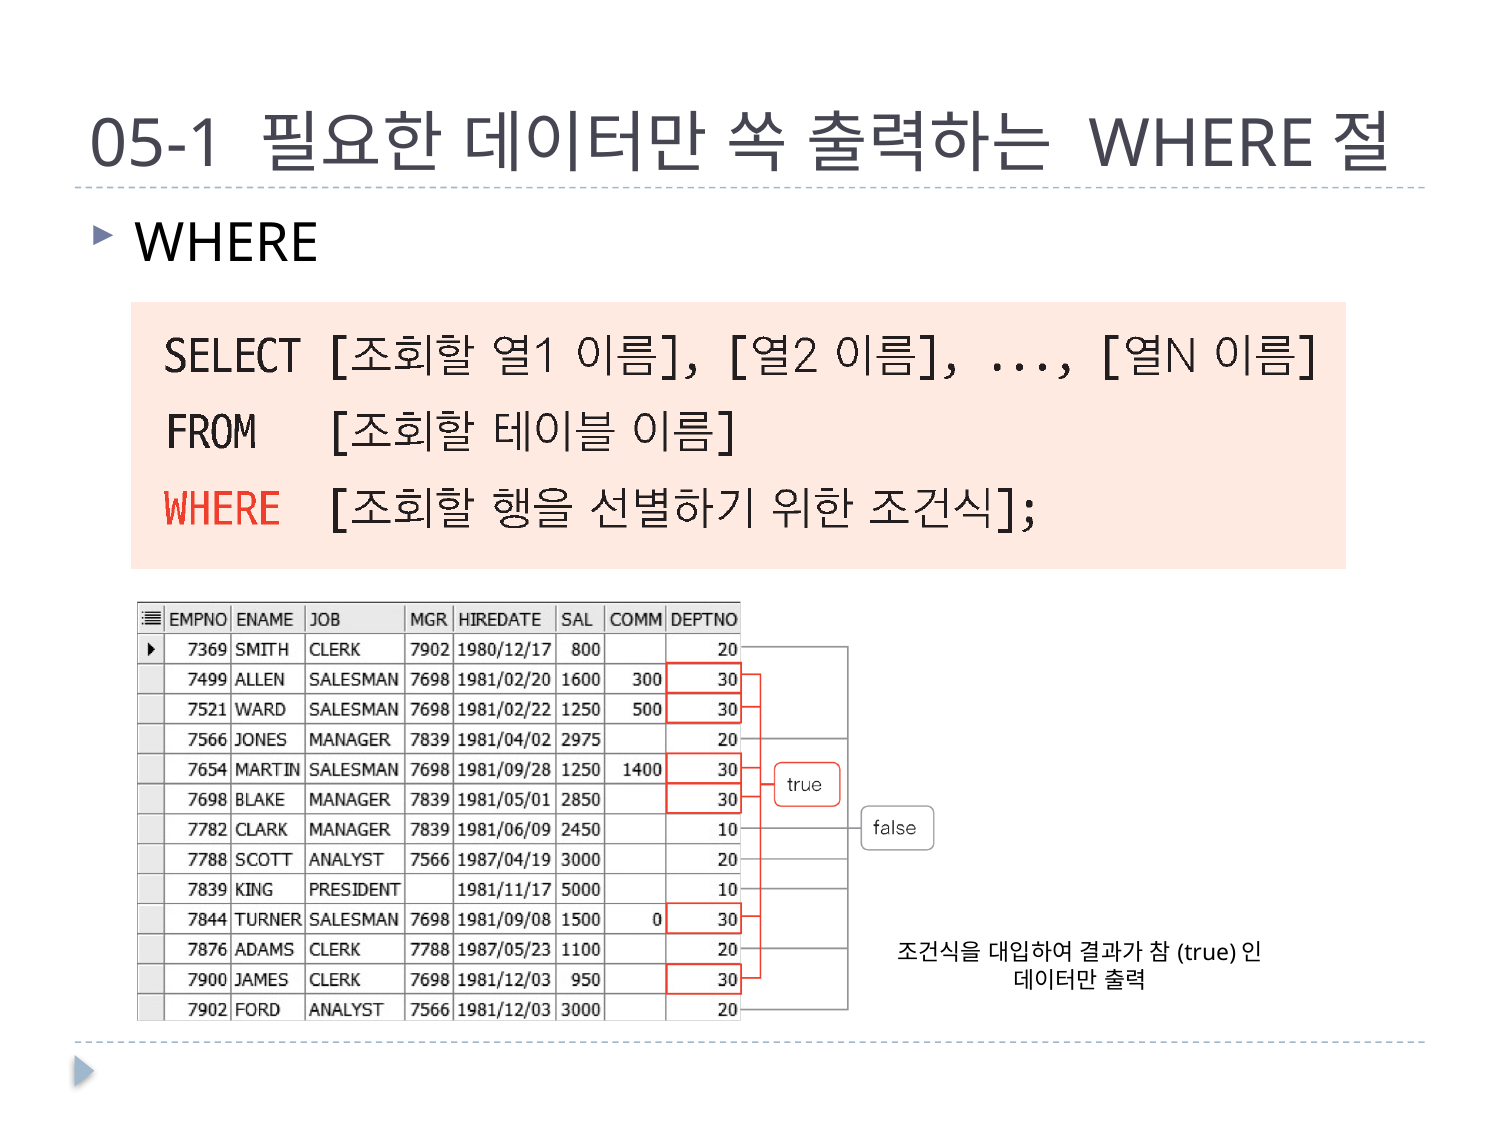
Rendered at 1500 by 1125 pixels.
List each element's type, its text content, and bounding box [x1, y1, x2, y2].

title 05-1 필요한 데이터만 쏙 출력하는 WHERE절 [75, 24, 1425, 188]
list WHERE [75, 200, 1425, 1103]
picture [131, 302, 1347, 569]
text_box 조건식을 대입하여 결과가 참(true)인 데이터만 출력 [945, 916, 1294, 1014]
picture [131, 597, 940, 1025]
